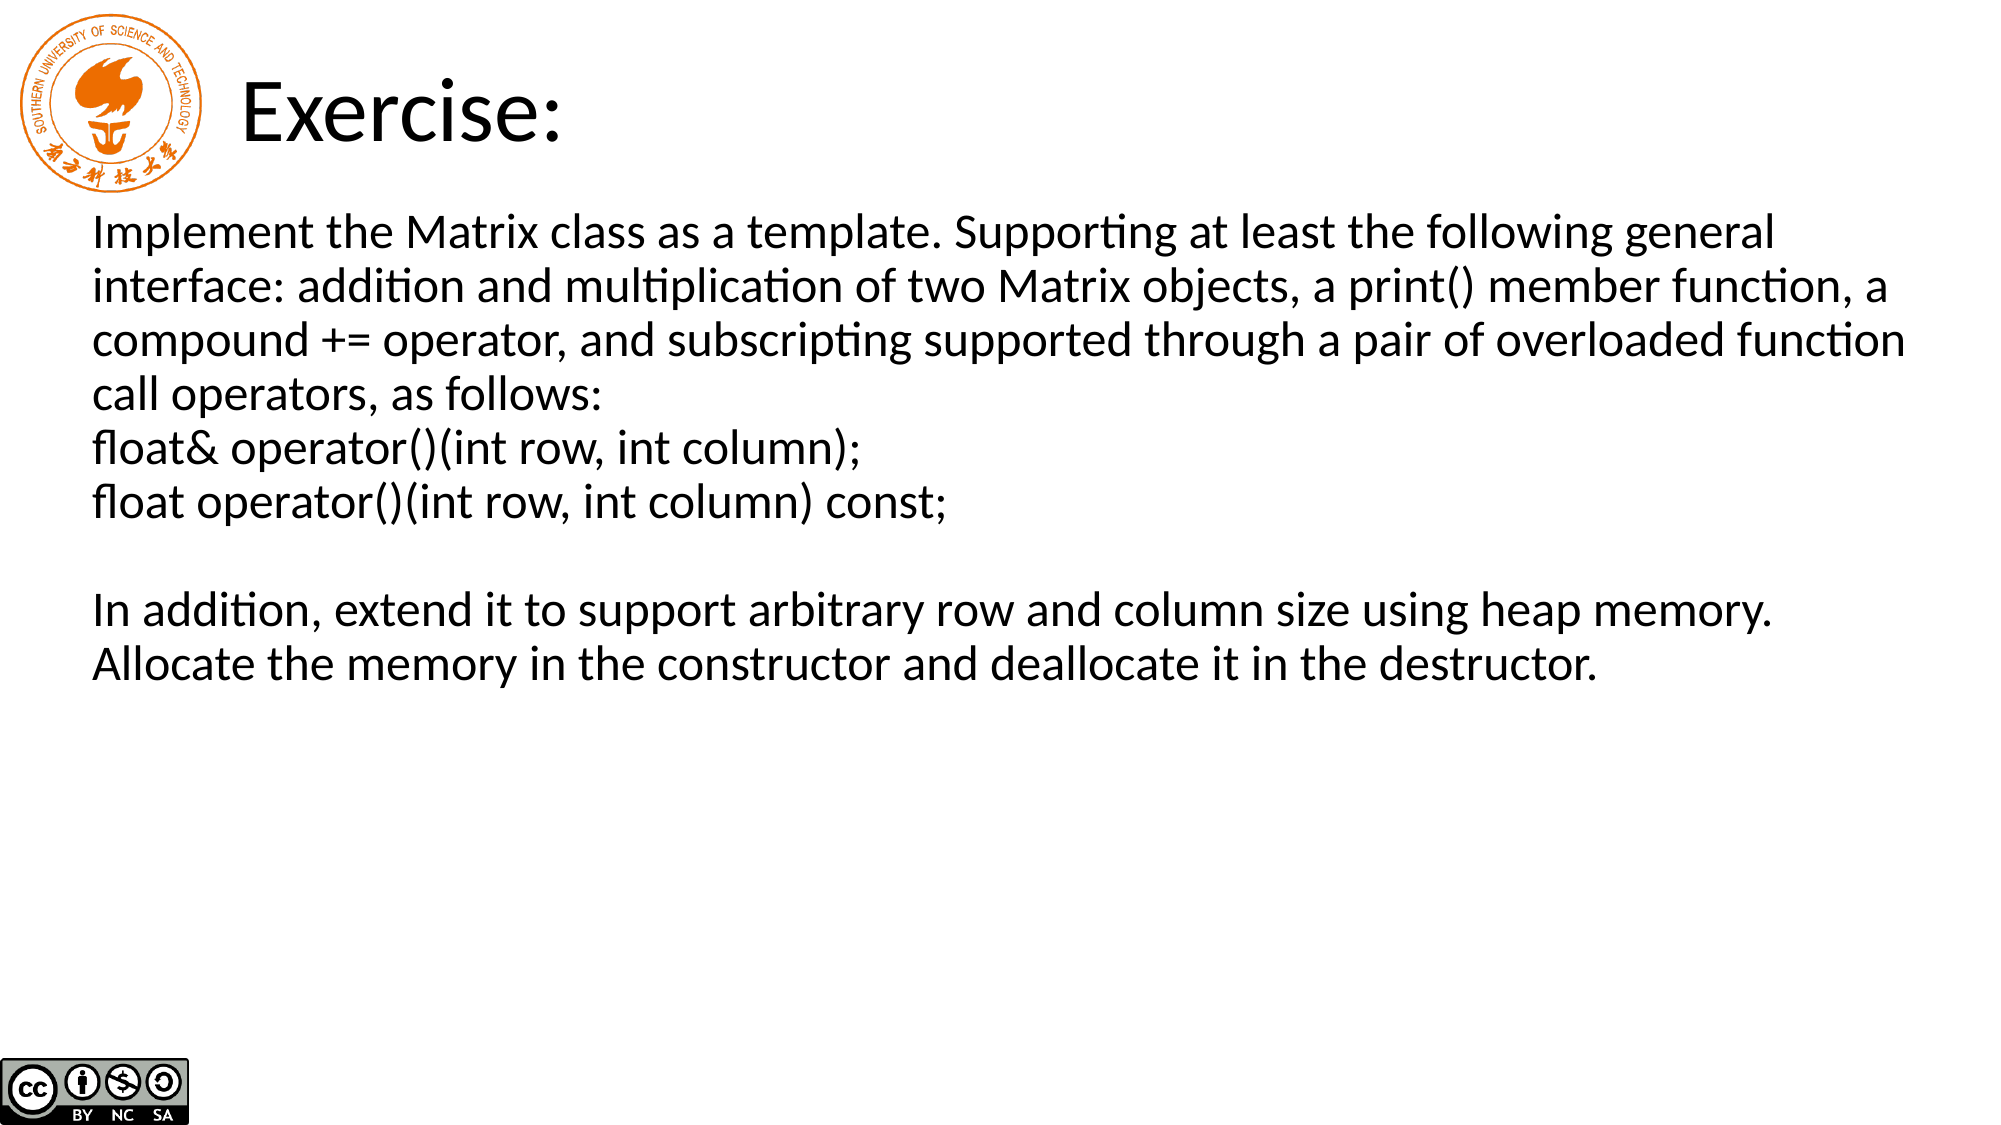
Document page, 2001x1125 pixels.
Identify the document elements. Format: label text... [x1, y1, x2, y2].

picture [0, 1058, 189, 1125]
title Exercise: [225, 43, 1951, 181]
list Implement the Matrix class as a template. Supporting at least the following general interface: addition and multiplication of two Matrix objects, a print() member function, a compound += operator, and subscripting supported through a pair of overloaded function call operators, as follows: float& operator()(int row, int column); float operator()(int row, int column) const; In addition, extend it to support arbitrary row and column size using heap memory. Allocate the memory in the constructor and deallocate it in the destructor. [56, 197, 1944, 1080]
picture [18, 11, 202, 194]
